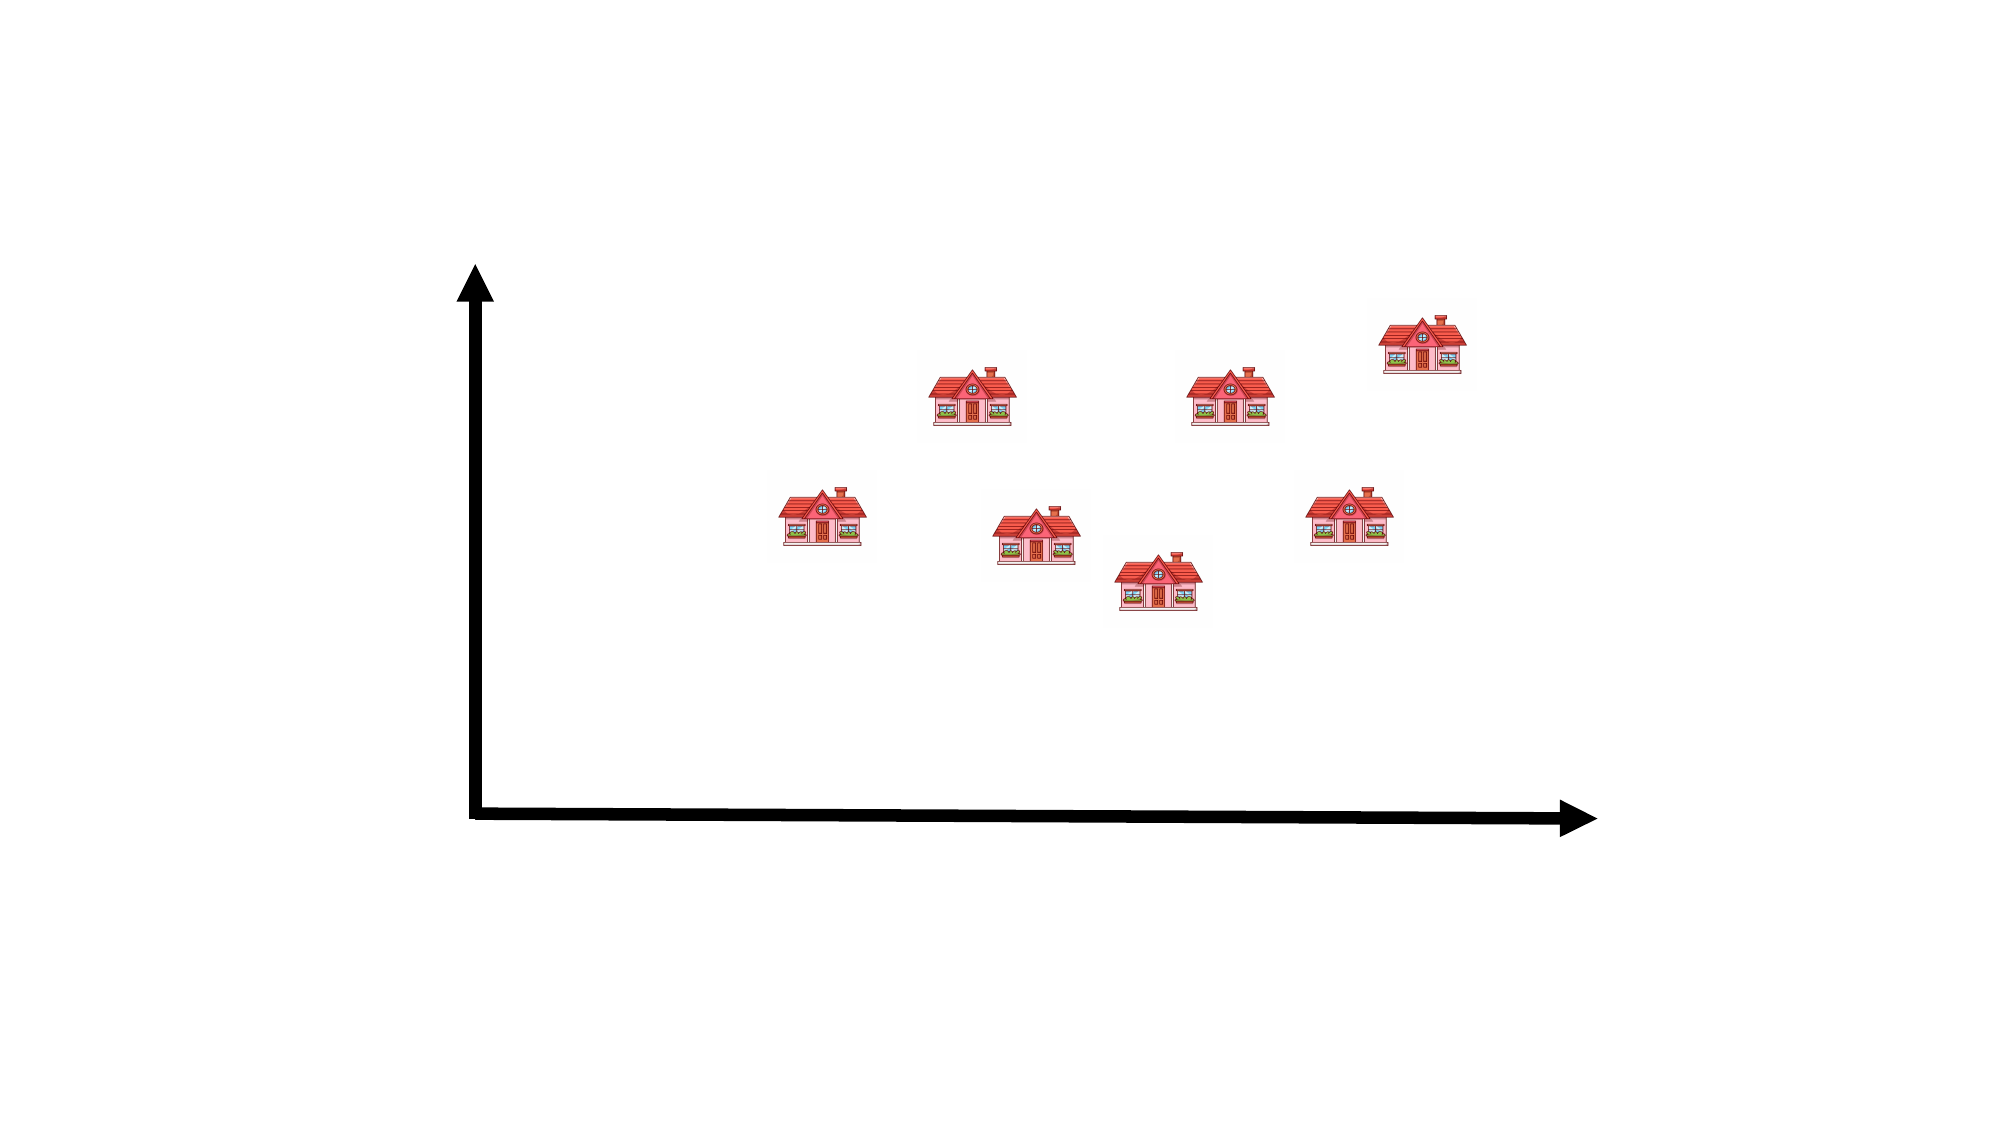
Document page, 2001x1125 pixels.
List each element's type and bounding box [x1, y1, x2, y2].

picture [981, 488, 1092, 583]
picture [916, 349, 1027, 443]
text_box [476, 813, 1598, 820]
picture [766, 469, 877, 563]
picture [1366, 297, 1477, 392]
picture [1293, 469, 1404, 563]
picture [1102, 535, 1213, 629]
picture [1175, 349, 1286, 443]
